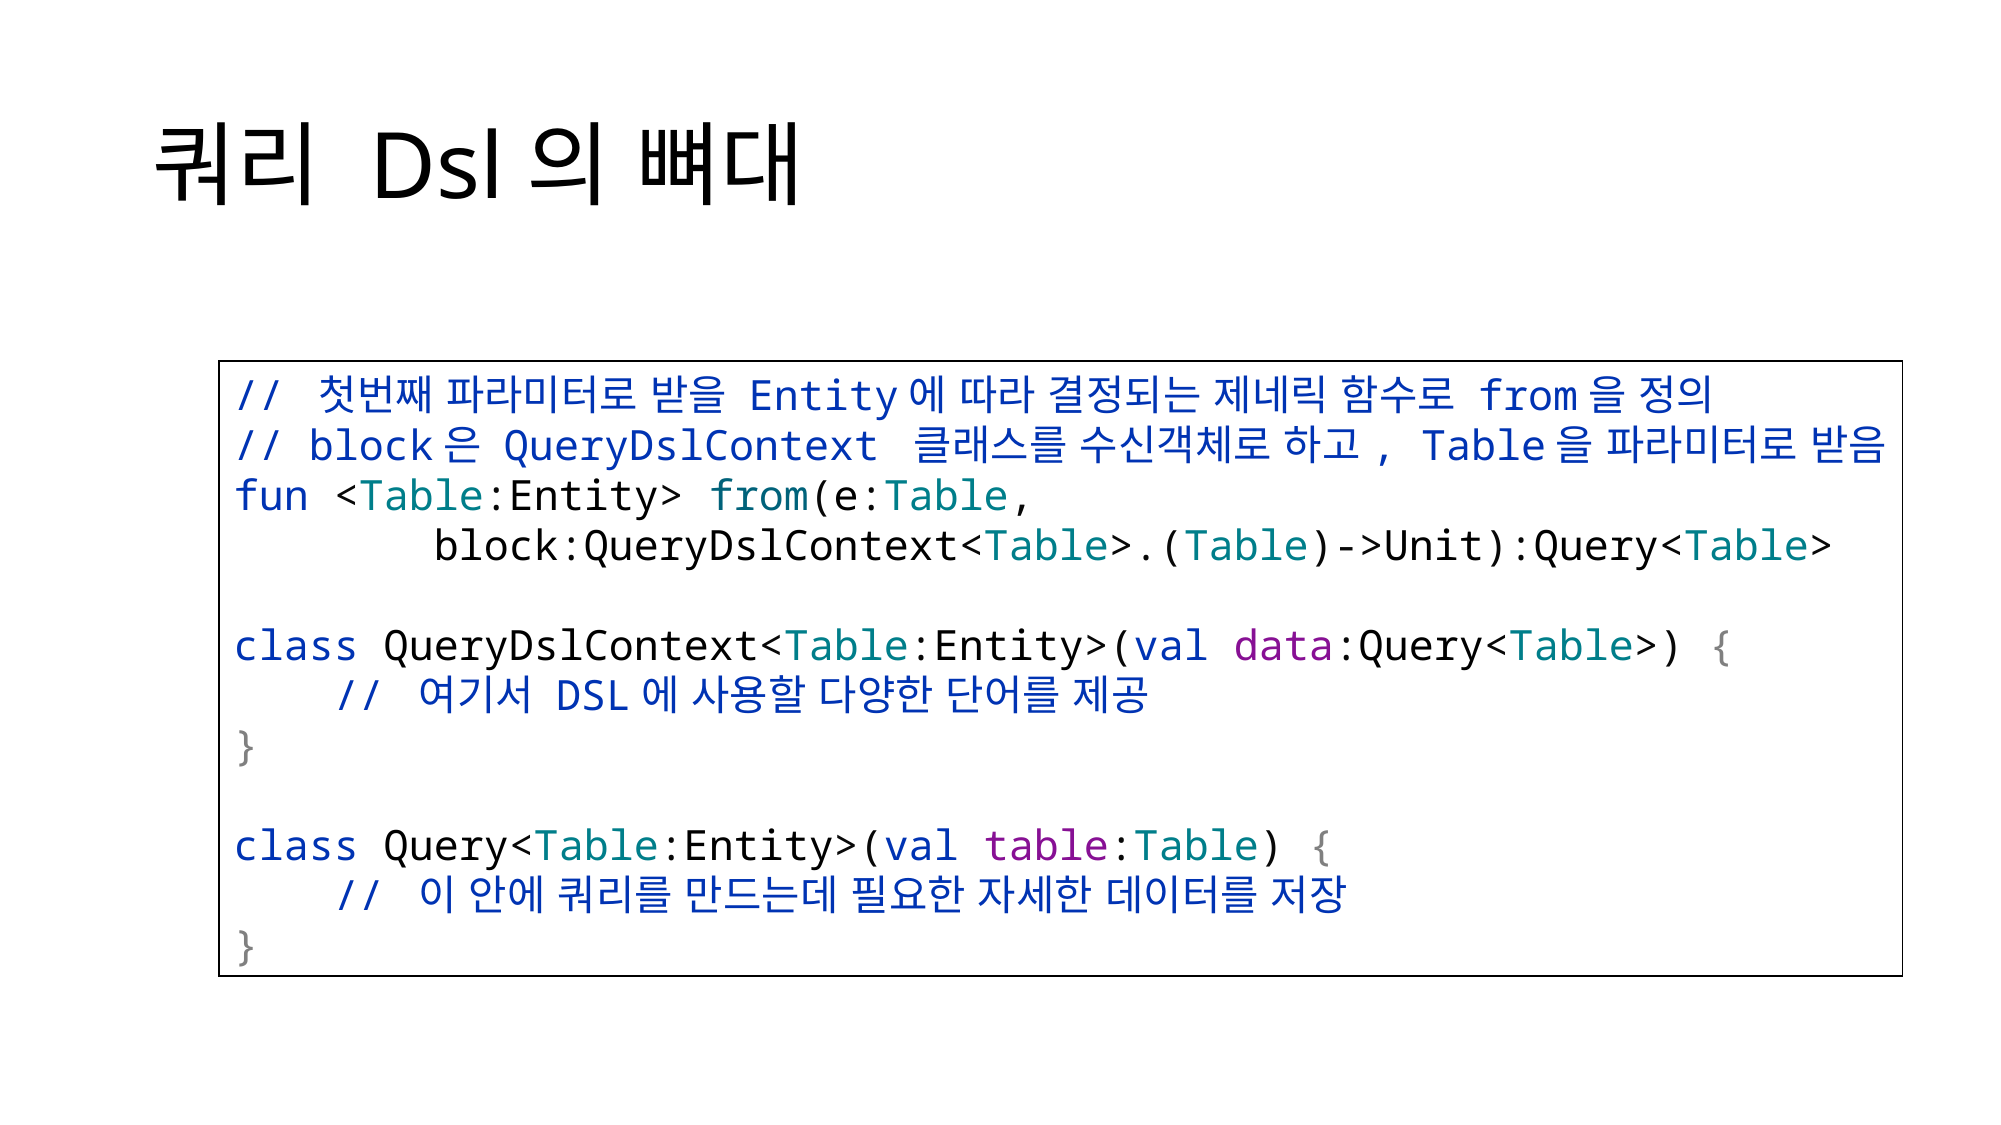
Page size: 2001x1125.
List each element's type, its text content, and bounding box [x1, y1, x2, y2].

text_box // 첫번째 파라미터로 받을 Entity에 따라 결정되는 제네릭 함수로 from을 정의 // block은 QueryDslContext 클래스를 수신객체로 하고, Table을 파라미터로 받음 fun <Table:Entity> from(e:Table, block:QueryDslContext<Table>.(Table)->Unit):Query<Table> class QueryDslContext<Table:Entity>(val data:Query<Table>) { // 여기서 DSL에 사용할 다양한 단어를 제공 } class Query<Table:Entity>(val table:Table) { // 이 안에 쿼리를 만드는데 필요한 자세한 데이터를 저장 } [218, 361, 1903, 977]
title 쿼리 Dsl의 뼈대 [137, 59, 1863, 278]
